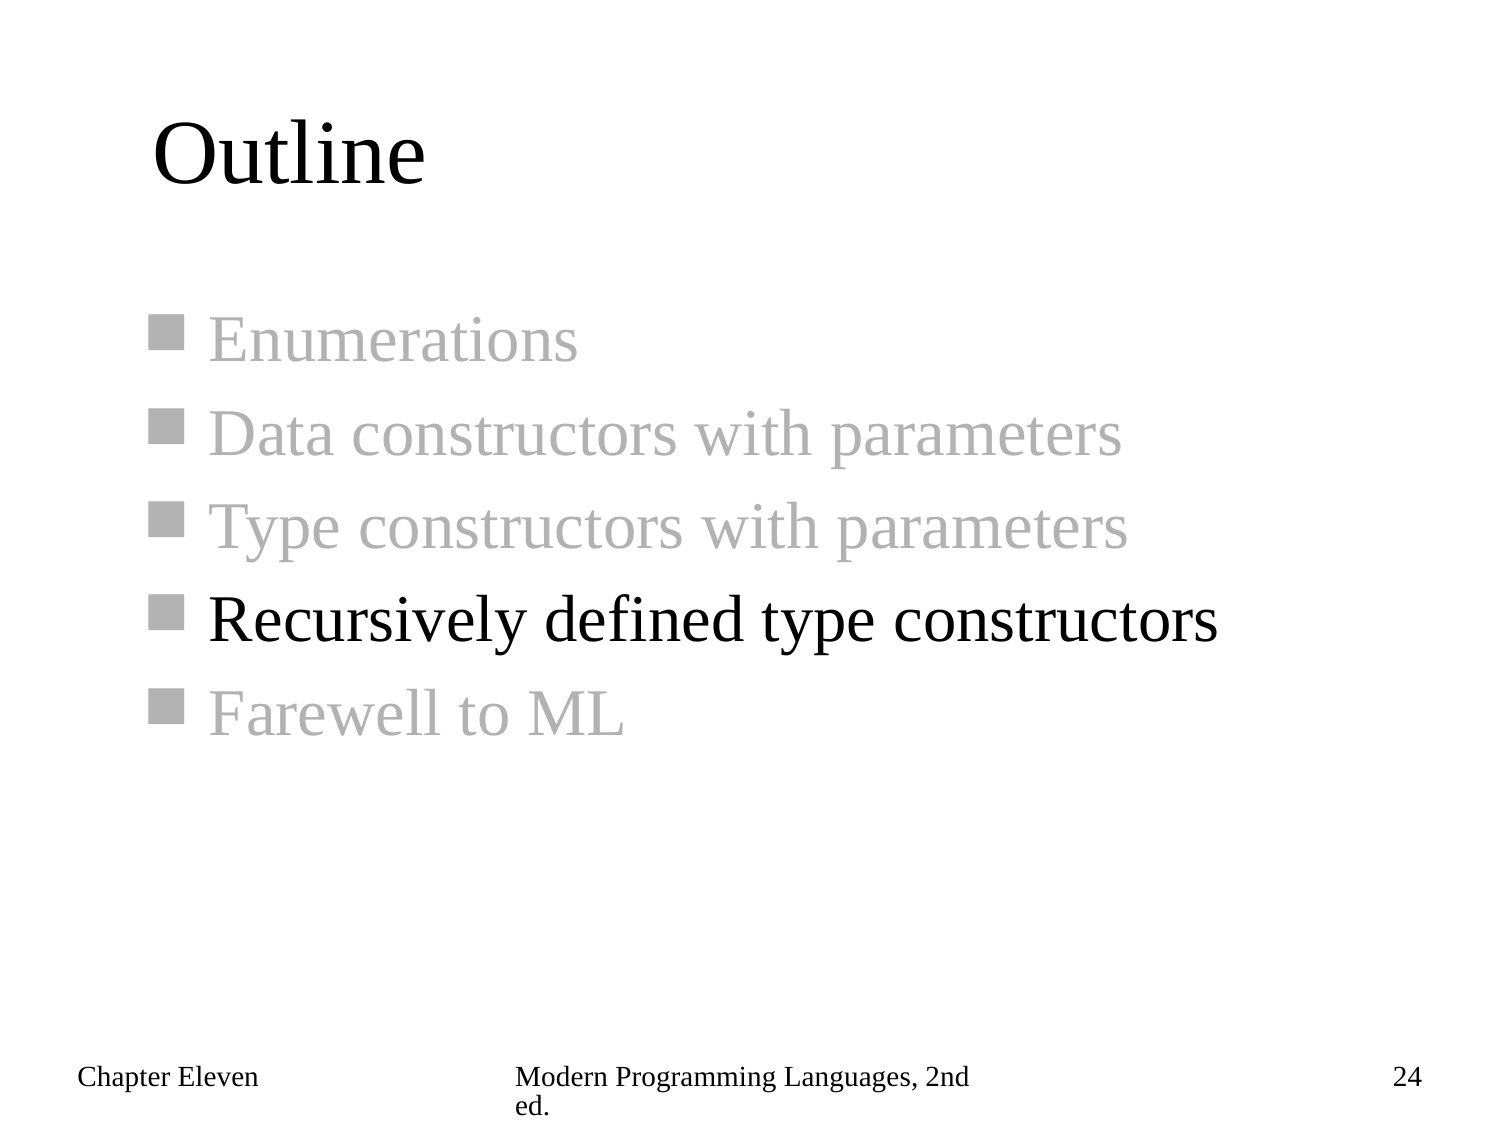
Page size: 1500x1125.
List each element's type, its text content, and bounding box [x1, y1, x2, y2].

footer Modern Programming Languages, 2nd ed. [499, 1036, 1001, 1113]
slide_number Chapter Eleven [62, 1036, 401, 1113]
title Outline [137, 56, 1413, 238]
slide_number 24 [1124, 1036, 1438, 1113]
list Enumerations Data constructors with parameters Type constructors with parameters Recursively defined type constructors Farewell to ML [137, 287, 1413, 813]
